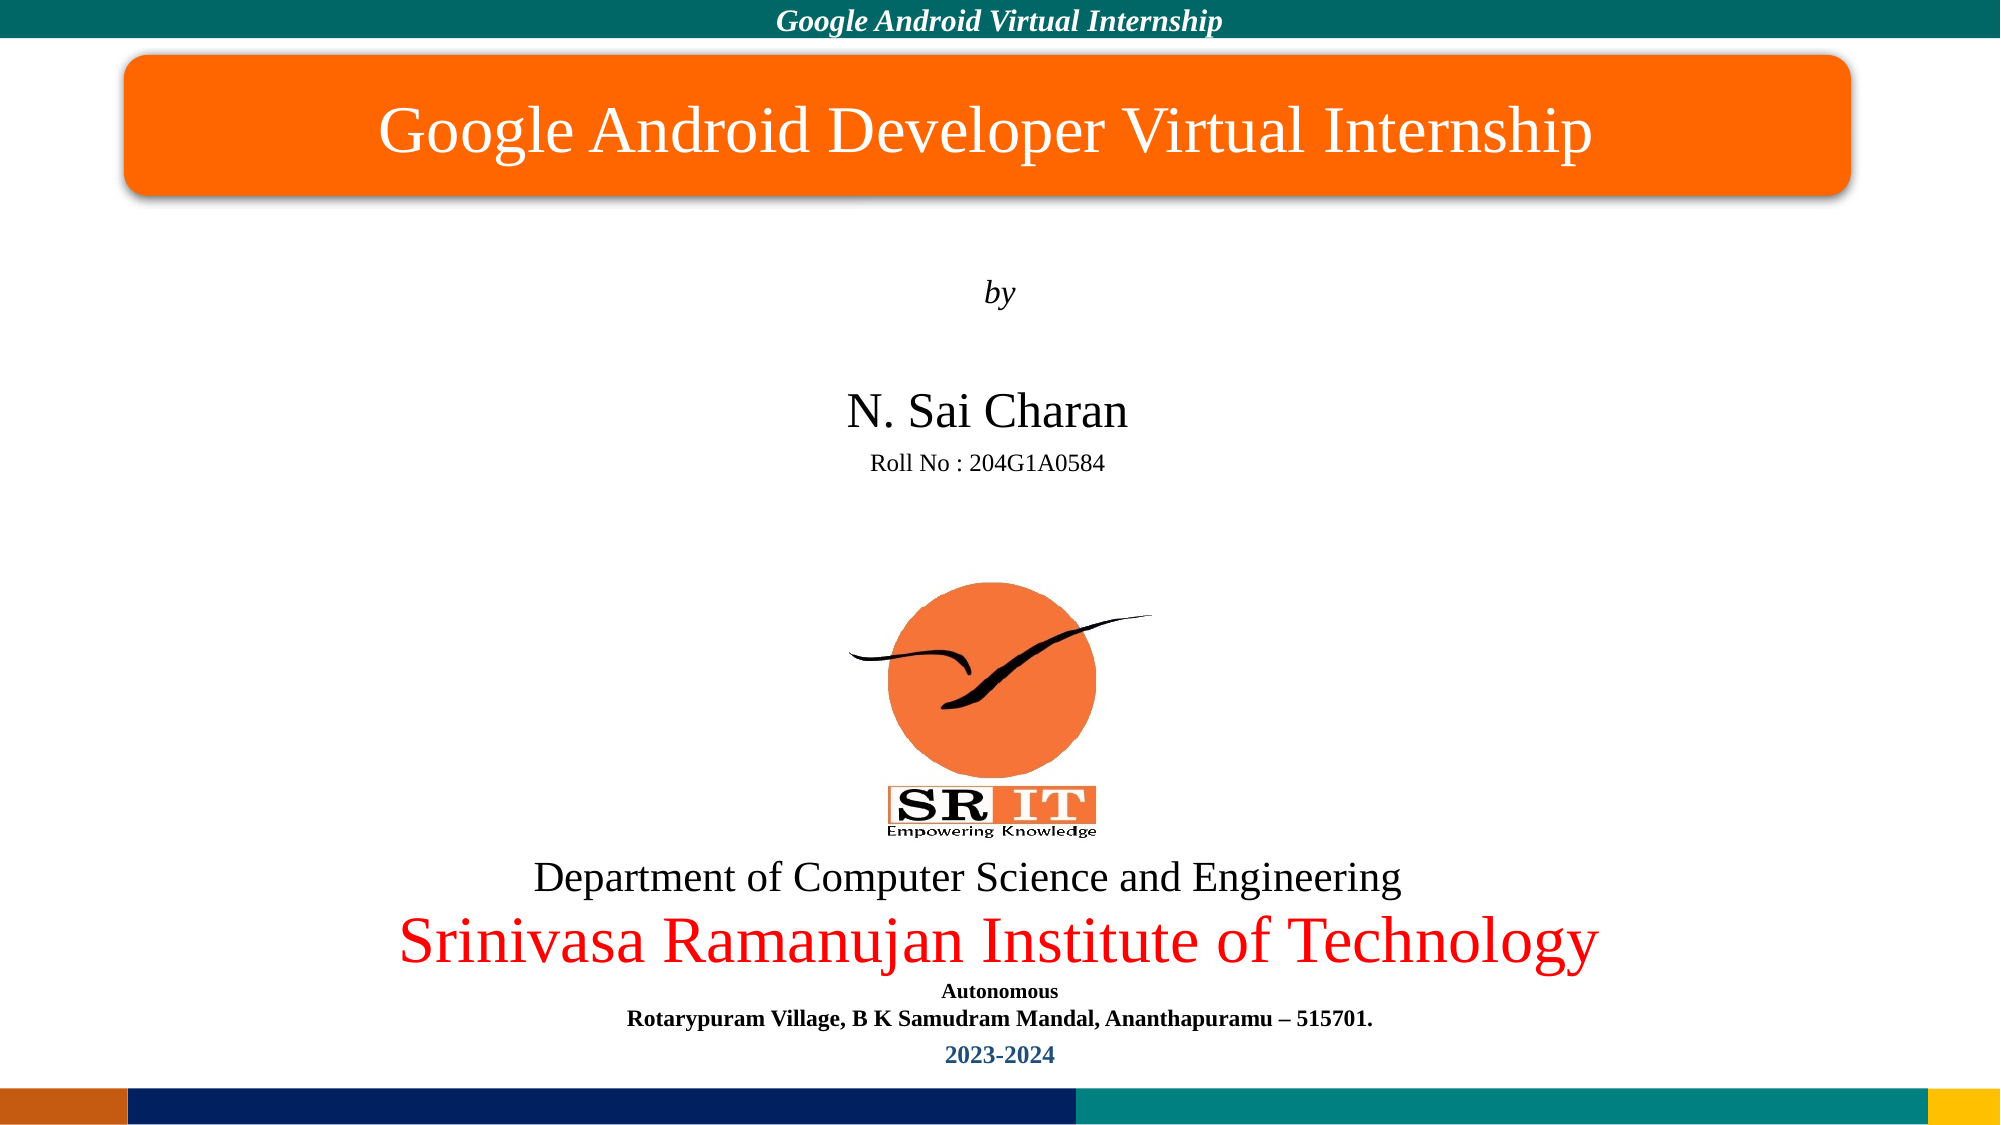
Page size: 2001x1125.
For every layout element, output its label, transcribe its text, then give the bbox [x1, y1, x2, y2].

text_box N. Sai Charan Roll No : 204G1A0584 [718, 363, 1257, 524]
text_box Department of Computer Science and Engineering Srinivasa Ramanujan Institute of Technology Autonomous Rotarypuram Village, B K Samudram Mandal, Ananthapuramu – 515701. 2023-2024 [248, 846, 1752, 1081]
text_box by [445, 260, 1555, 318]
text_box Google Android Developer Virtual Internship [123, 54, 1851, 196]
picture [848, 570, 1152, 847]
